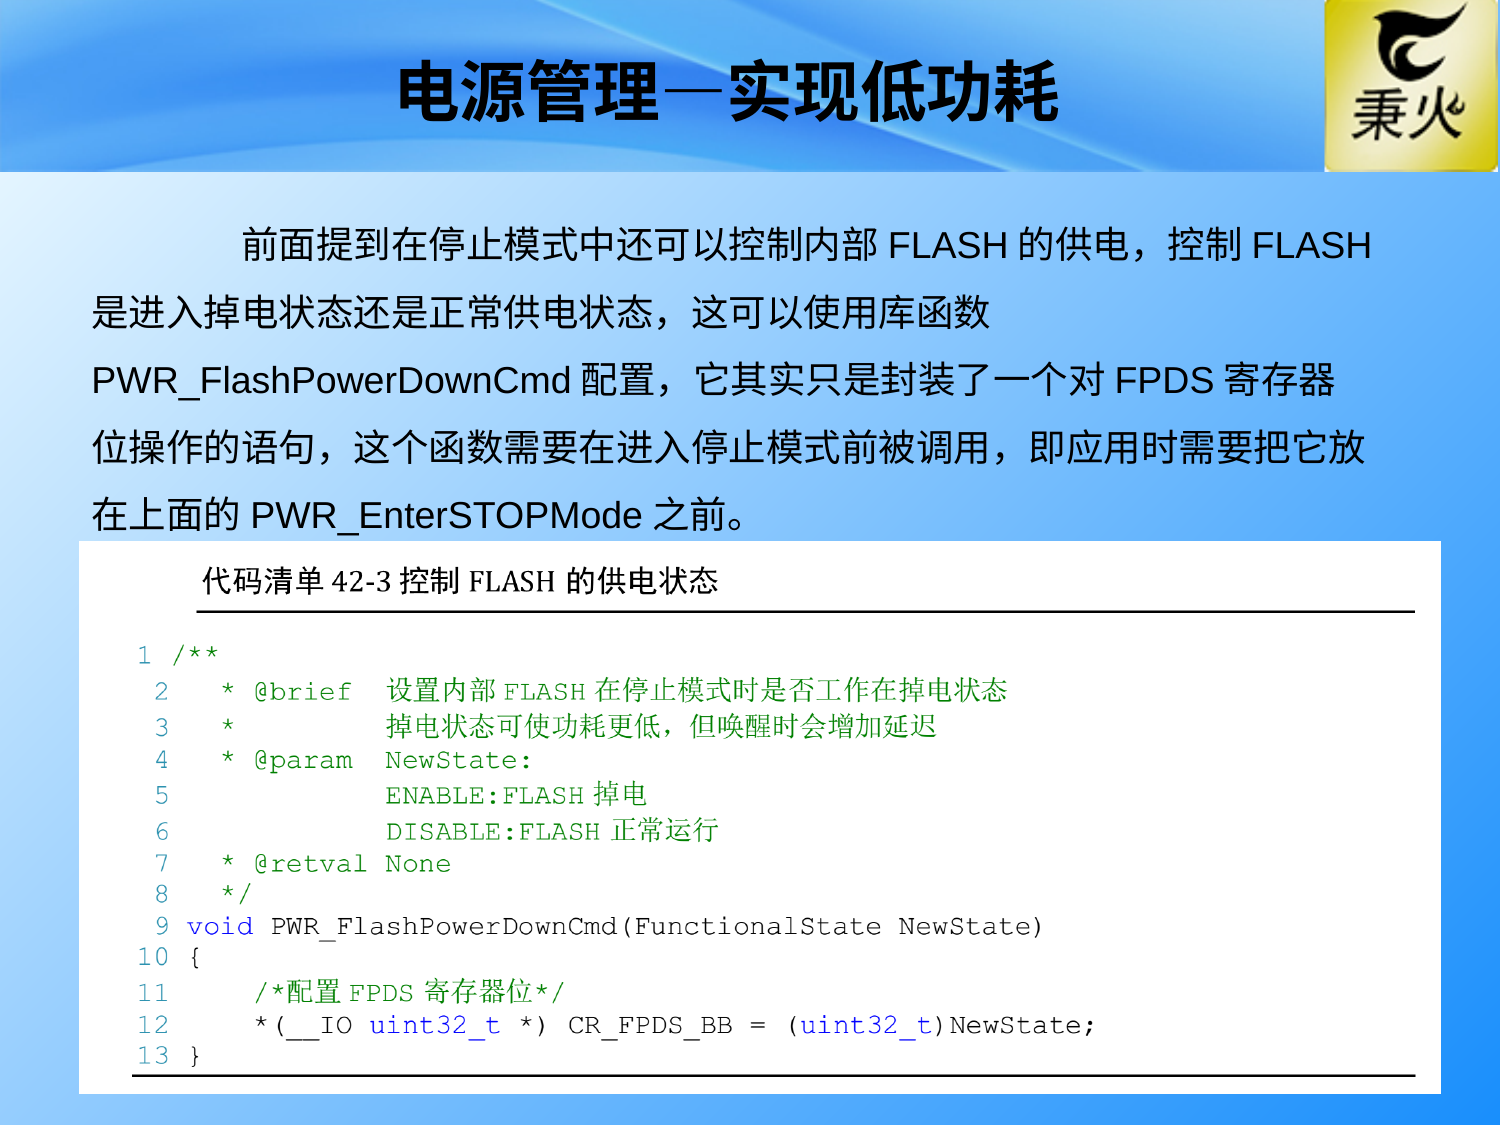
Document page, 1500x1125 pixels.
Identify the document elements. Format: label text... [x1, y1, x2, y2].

picture [0, 0, 1498, 172]
picture [78, 541, 1441, 1095]
text_box 前面提到在停止模式中还可以控制内部FLASH的供电，控制FLASH是进入掉电状态还是正常供电状态，这可以使用库函数 PWR_FlashPowerDownCmd配置，它其实只是封装了一个对FPDS寄存器位操作的语句，这个函数需要在进入停止模式前被调用，即应用时需要把它放在上面的PWR_EnterSTOPMode之前。 [76, 191, 1388, 541]
